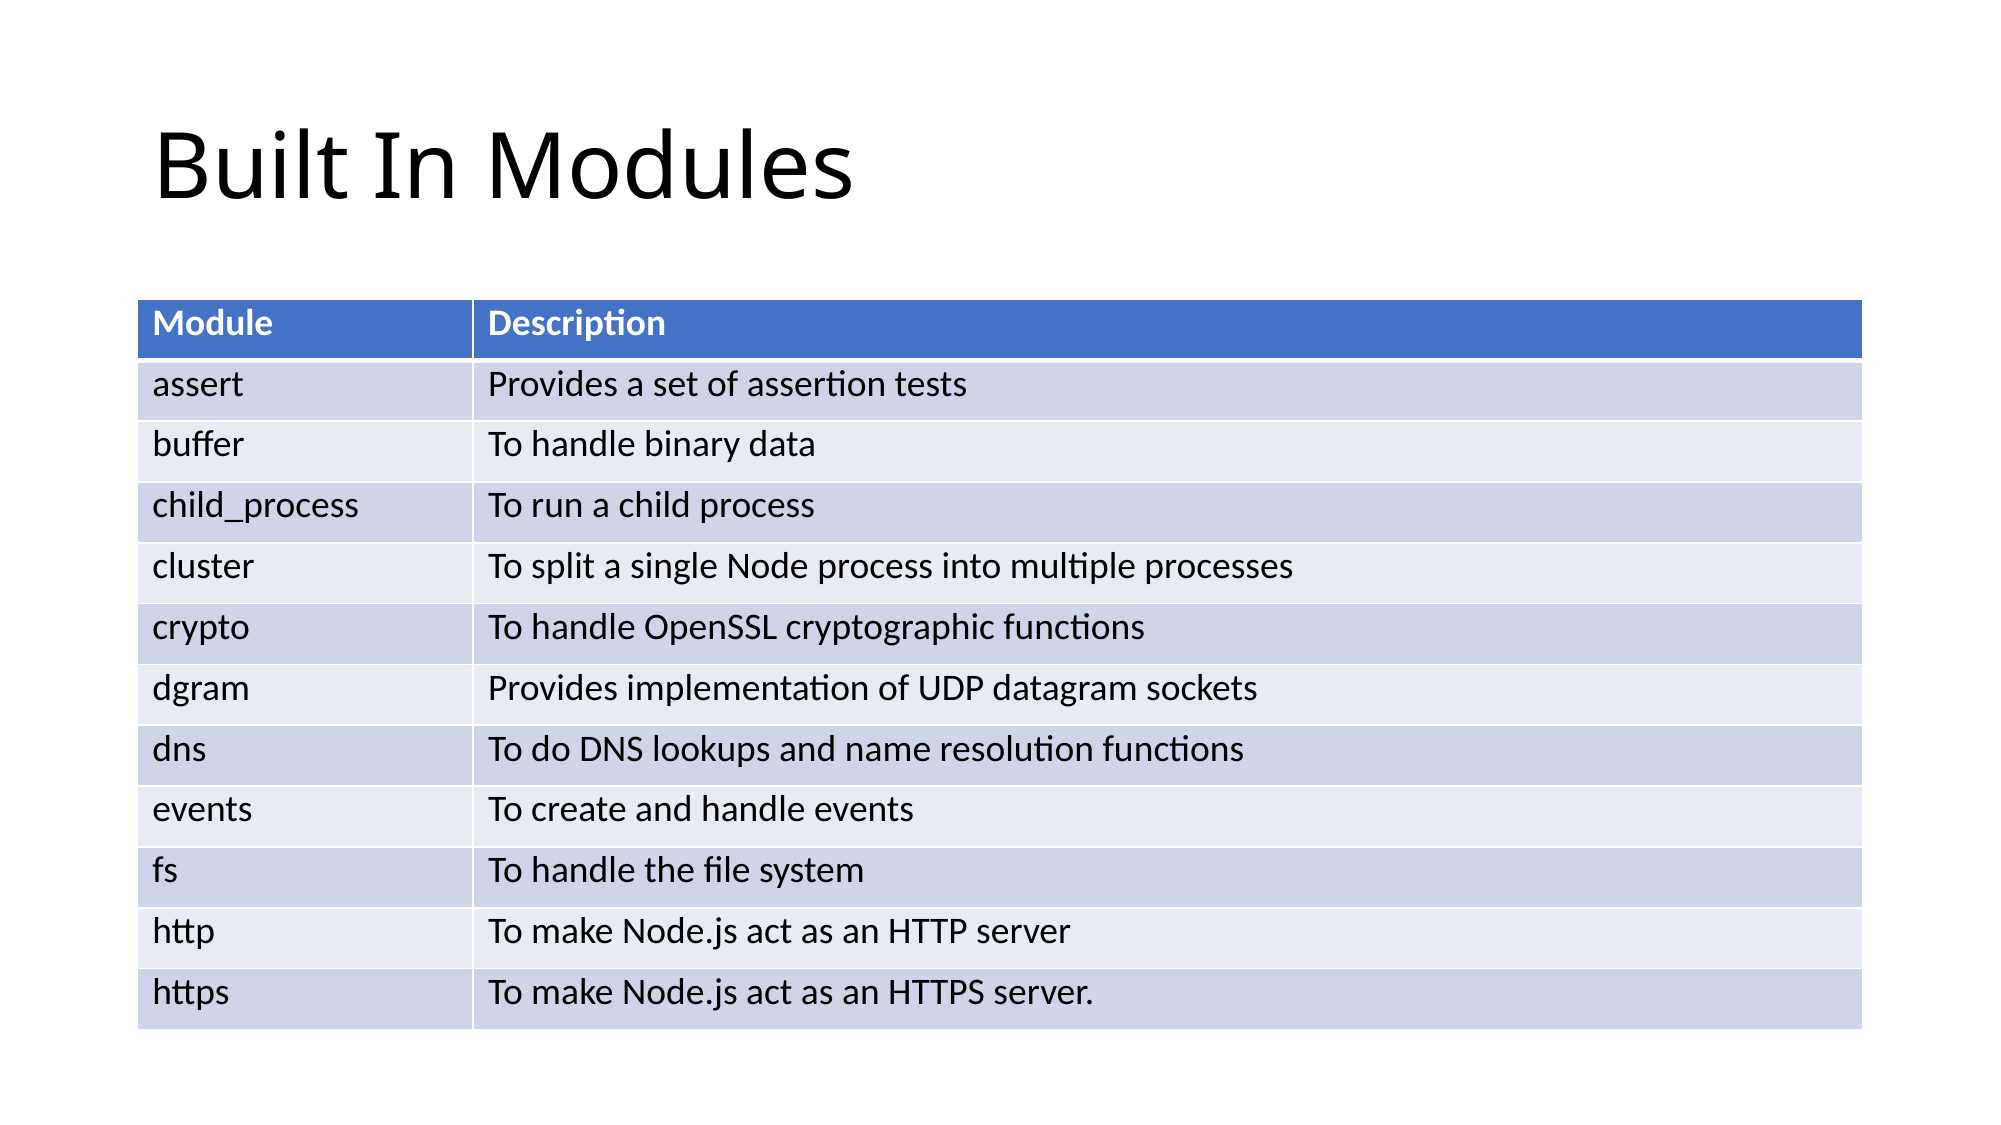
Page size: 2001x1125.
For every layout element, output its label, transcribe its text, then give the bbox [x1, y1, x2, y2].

table_cell To handle the file system [474, 848, 1862, 907]
table_cell To split a single Node process into multiple processes [474, 544, 1862, 603]
table_cell dgram [138, 665, 472, 724]
table_cell assert [138, 363, 472, 420]
table_header Module [138, 300, 472, 358]
table_cell child_process [138, 483, 472, 542]
table_cell Provides a set of assertion tests [474, 363, 1862, 420]
table_cell Provides implementation of UDP datagram sockets [474, 665, 1862, 724]
table_cell buffer [138, 422, 472, 481]
table_header Description [474, 300, 1862, 358]
table_cell To make Node.js act as an HTTP server [474, 909, 1862, 968]
table_cell fs [138, 848, 472, 907]
table_cell To do DNS lookups and name resolution functions [474, 726, 1862, 785]
table_cell crypto [138, 604, 472, 664]
table_cell To handle OpenSSL cryptographic functions [474, 604, 1862, 664]
table_cell To create and handle events [474, 787, 1862, 846]
table_cell To run a child process [474, 483, 1862, 542]
table_cell cluster [138, 544, 472, 603]
table_cell To make Node.js act as an HTTPS server. [474, 969, 1862, 1029]
table_cell https [138, 969, 472, 1029]
table_cell events [138, 787, 472, 846]
table_cell http [138, 909, 472, 968]
title Built In Modules [137, 59, 1863, 278]
table_cell To handle binary data [474, 422, 1862, 481]
table_cell dns [138, 726, 472, 785]
